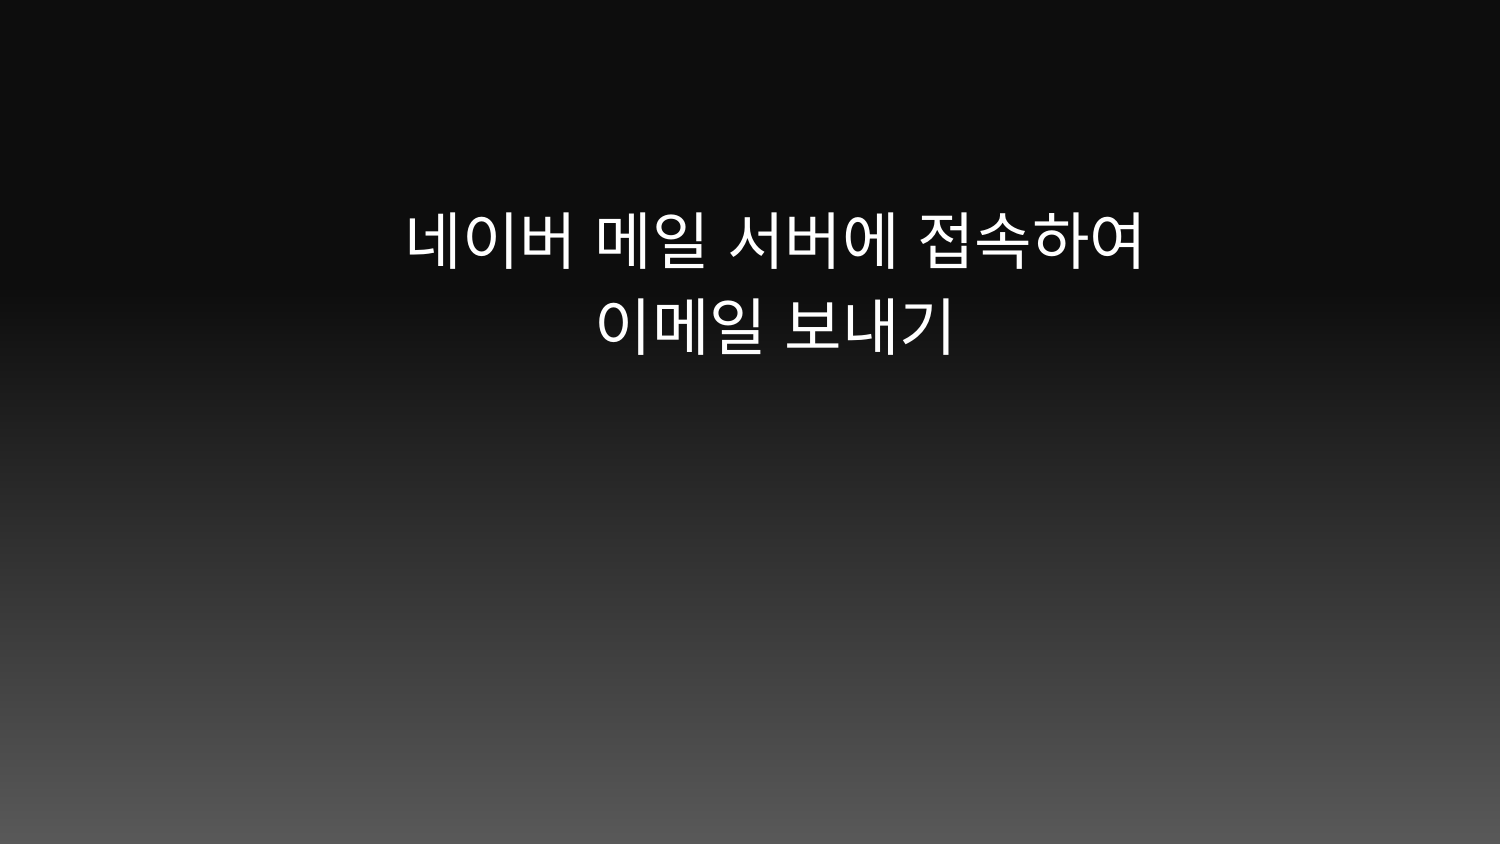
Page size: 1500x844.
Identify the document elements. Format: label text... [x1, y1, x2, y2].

text_box 네이버 메일 서버에 접속하여 이메일 보내기 [379, 175, 1173, 647]
